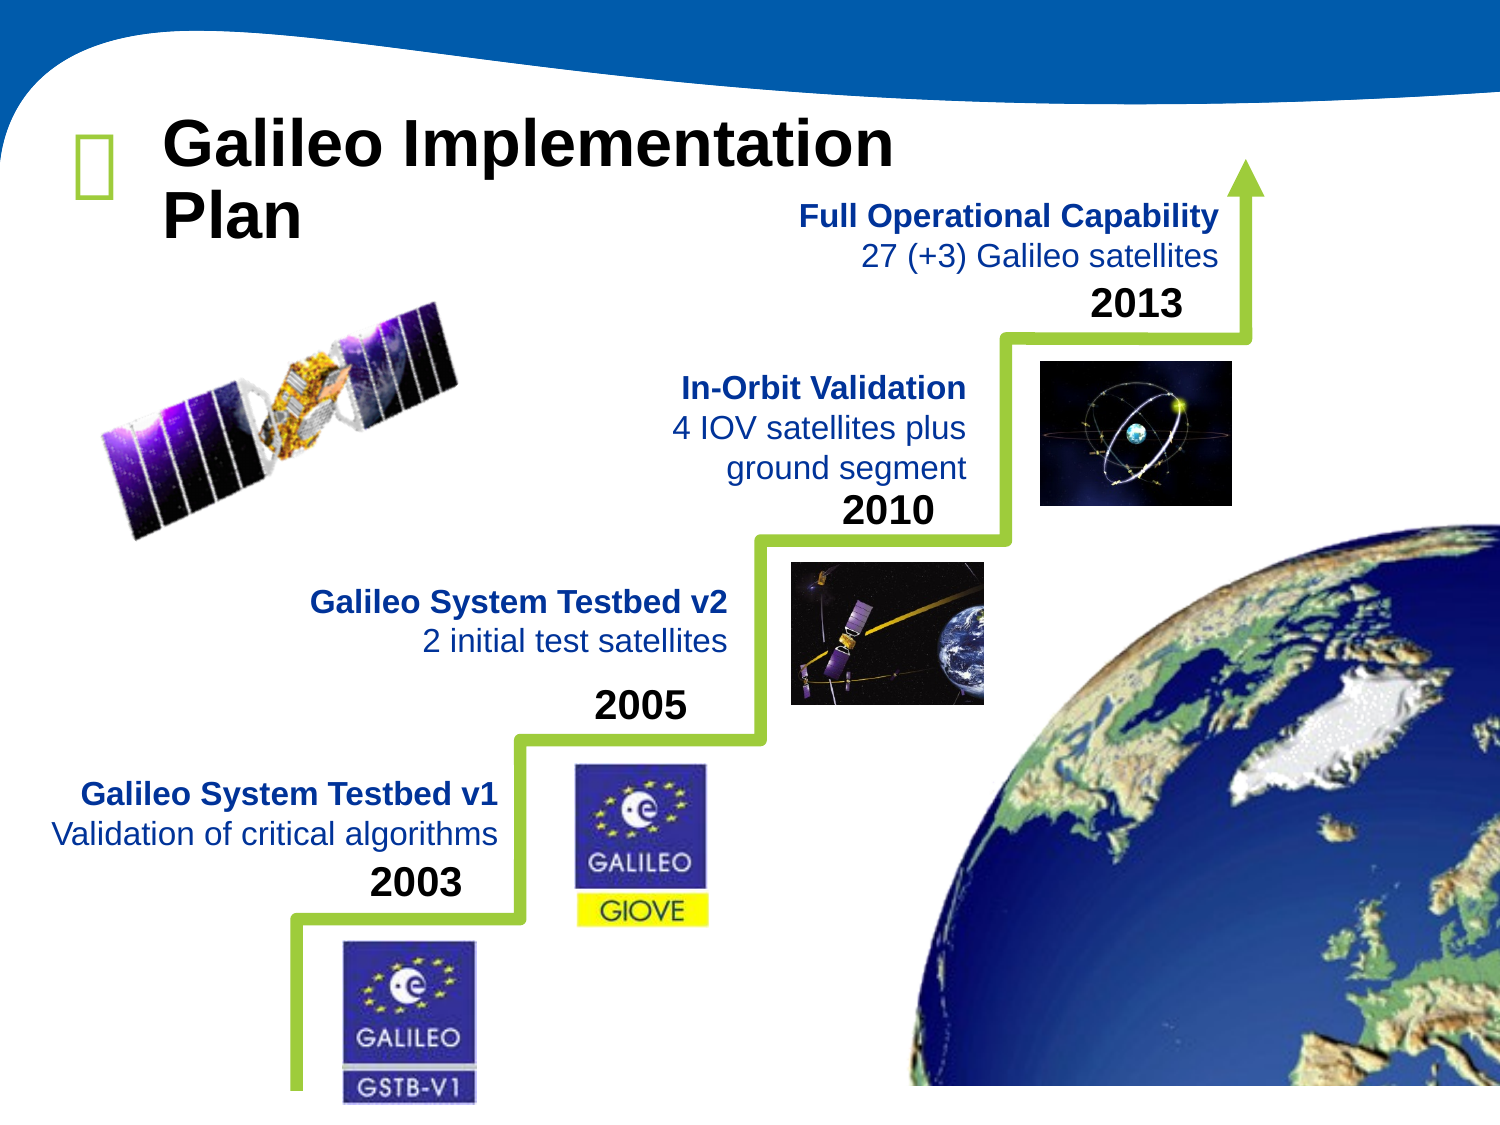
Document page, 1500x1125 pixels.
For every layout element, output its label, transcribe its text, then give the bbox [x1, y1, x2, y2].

picture [1039, 361, 1232, 506]
title Galileo Implementation Plan [147, 101, 928, 315]
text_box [573, 763, 710, 929]
text_box 2003 [354, 847, 478, 913]
text_box 2010 [827, 475, 951, 540]
text_box Galileo System Testbed v1 Validation of critical algorithms [29, 764, 514, 860]
text_box 2005 [579, 670, 703, 736]
picture [791, 520, 1500, 1086]
text_box 2013 [1075, 268, 1199, 334]
picture [342, 940, 478, 1105]
text_box [951, 159, 1252, 518]
picture [64, 195, 489, 628]
text_box Galileo System Testbed v2 2 initial test satellites [271, 572, 744, 667]
text_box In-Orbit Validation 4 IOV satellites plus ground segment [439, 359, 982, 494]
text_box [296, 540, 900, 1091]
text_box Full Operational Capability 27 (+3) Galileo satellites [696, 186, 1235, 281]
